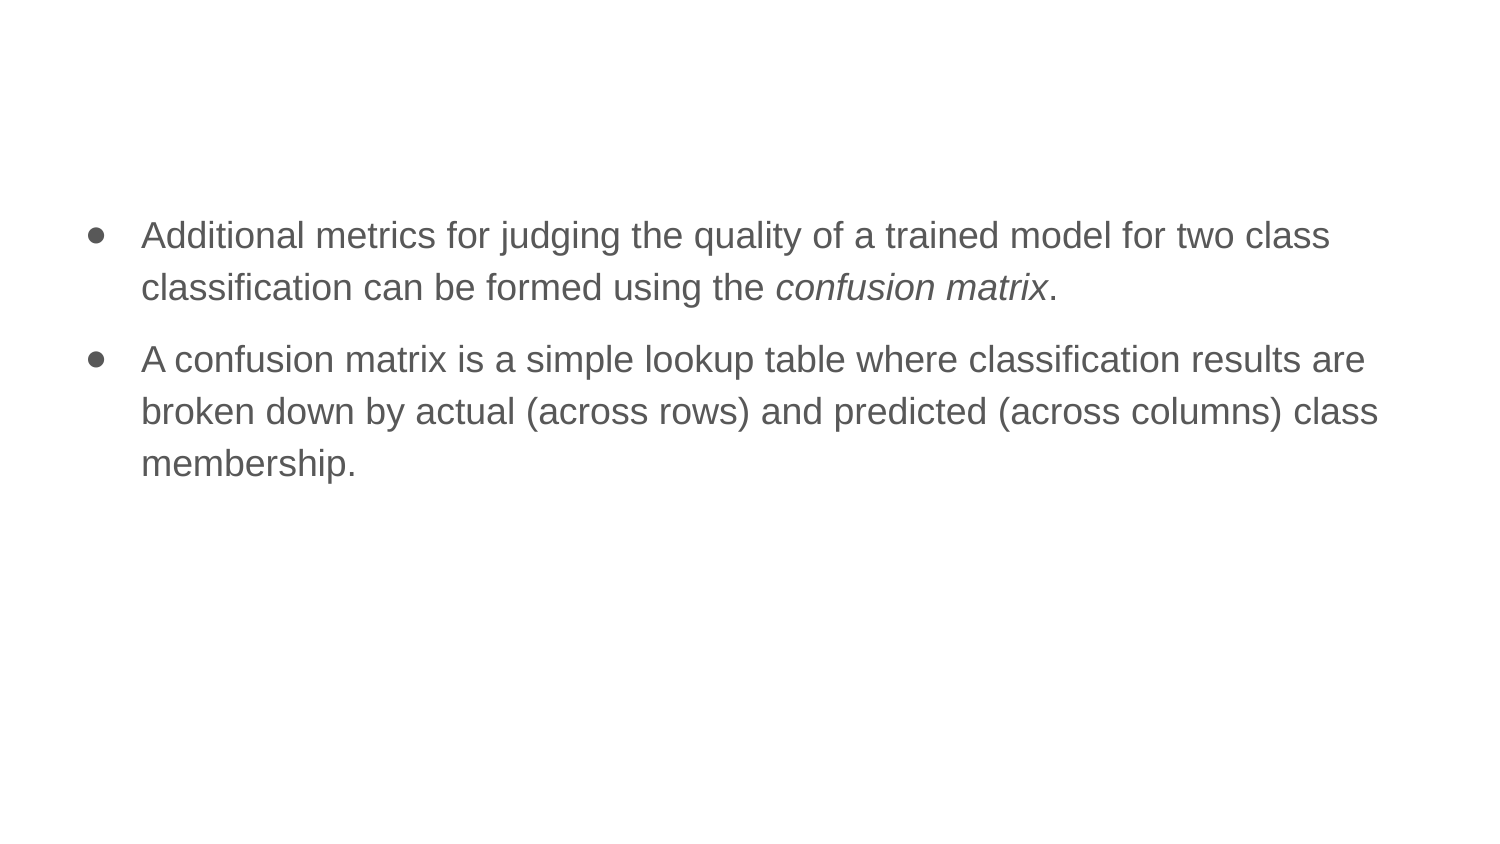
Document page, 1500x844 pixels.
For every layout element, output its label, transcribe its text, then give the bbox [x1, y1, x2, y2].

list Additional metrics for judging the quality of a trained model for two class classification can be formed using the confusion matrix. A confusion matrix is a simple lookup table where classification results are broken down by actual (across rows) and predicted (across columns) class membership. [50, 188, 1450, 750]
